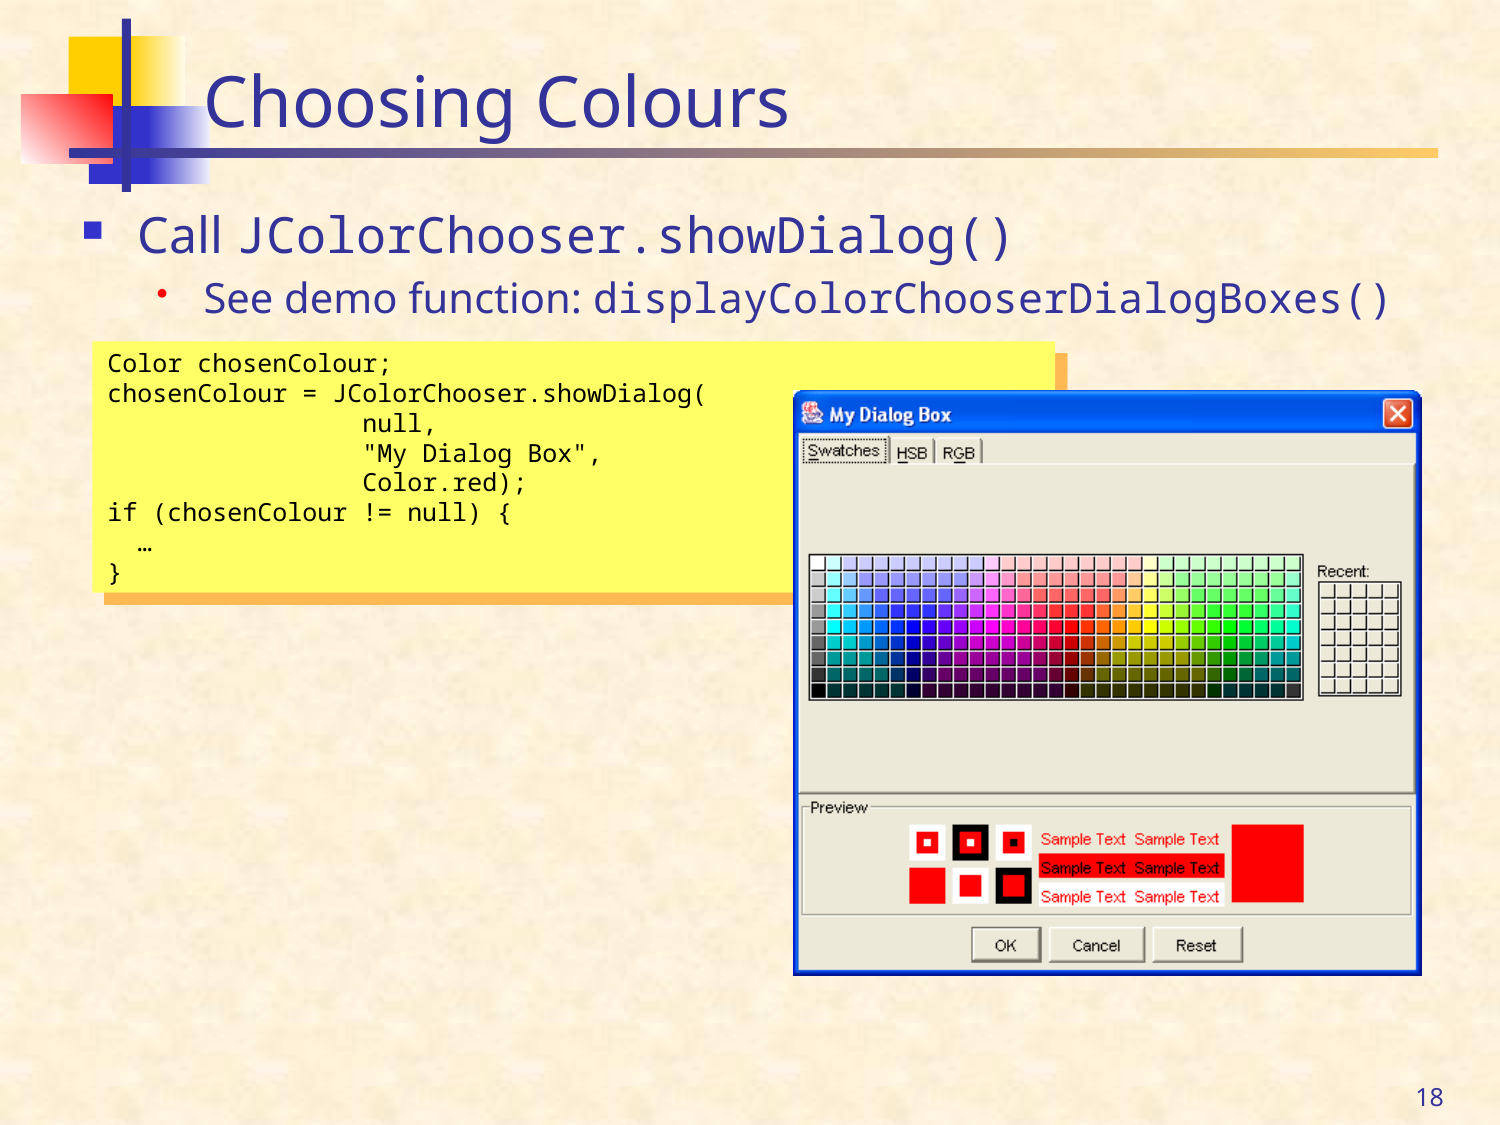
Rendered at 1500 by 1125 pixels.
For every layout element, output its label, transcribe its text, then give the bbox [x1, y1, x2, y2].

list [793, 390, 1423, 976]
footer 18 [983, 1047, 1459, 1123]
list Call JColorChooser.showDialog() See demo function: displayColorChooserDialogBoxes() [66, 196, 1459, 1006]
picture [0, 0, 1500, 1125]
title Choosing Colours [188, 35, 1468, 149]
text_box Color chosenColour; chosenColour = JColorChooser.showDialog( null, "My Dialog Box", Color.red); if (chosenColour != null) { … } [92, 341, 1056, 593]
